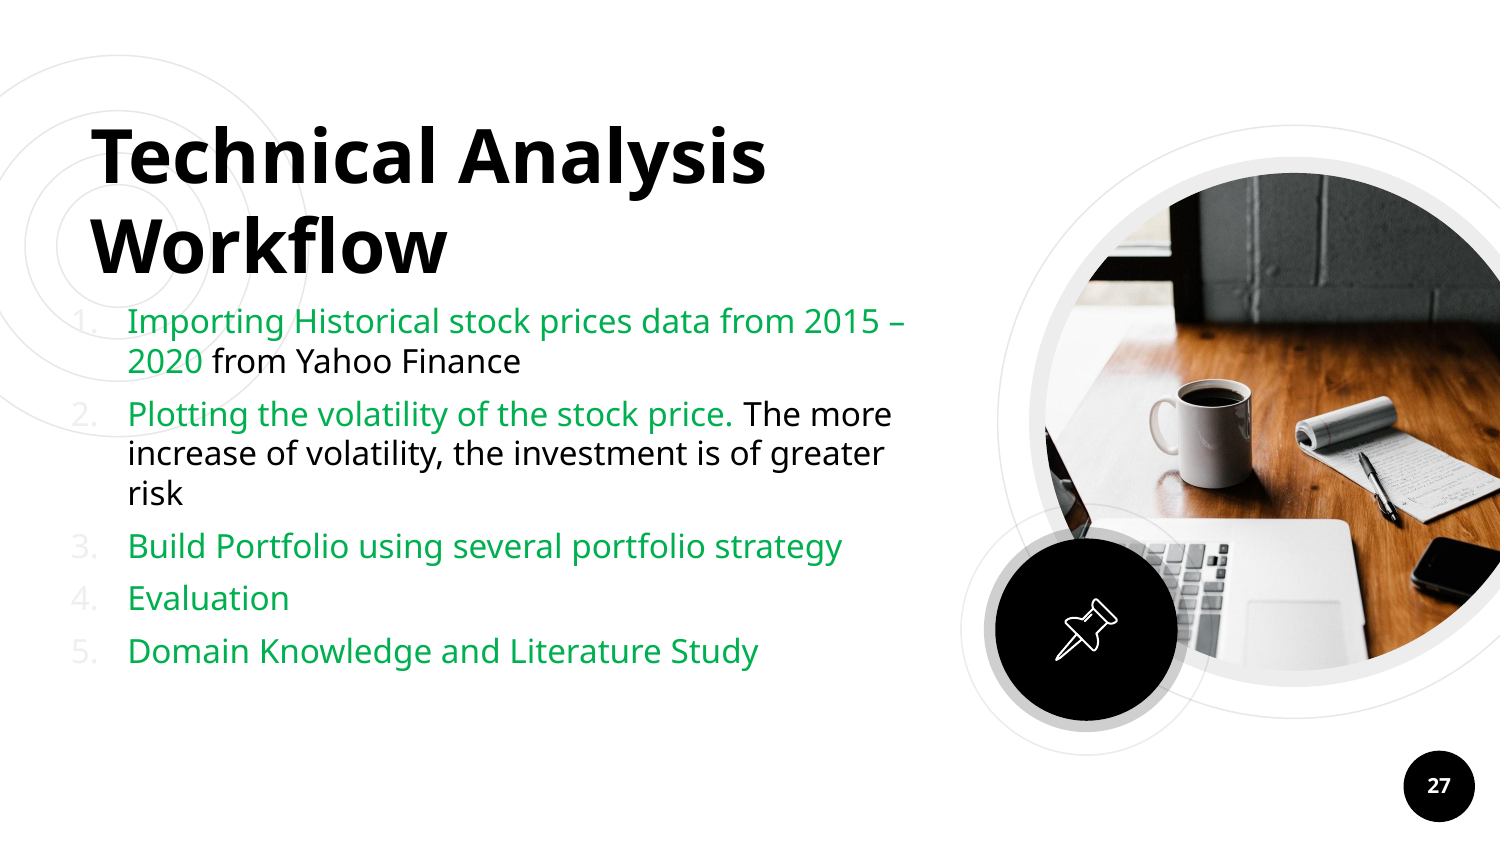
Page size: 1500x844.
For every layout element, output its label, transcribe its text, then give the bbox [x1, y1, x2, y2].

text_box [1055, 599, 1117, 661]
title Technical Analysis Workflow [75, 93, 932, 285]
slide_number 27 [1403, 750, 1475, 823]
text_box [959, 503, 1213, 757]
picture [1045, 172, 1500, 671]
list Importing Historical stock prices data from 2015 – 2020 from Yahoo Finance Plotting the volatility of the stock price. The more increase of volatility, the investment is of greater risk Build Portfolio using several portfolio strategy Evaluation Domain Knowledge and Literature Study [35, 285, 950, 844]
